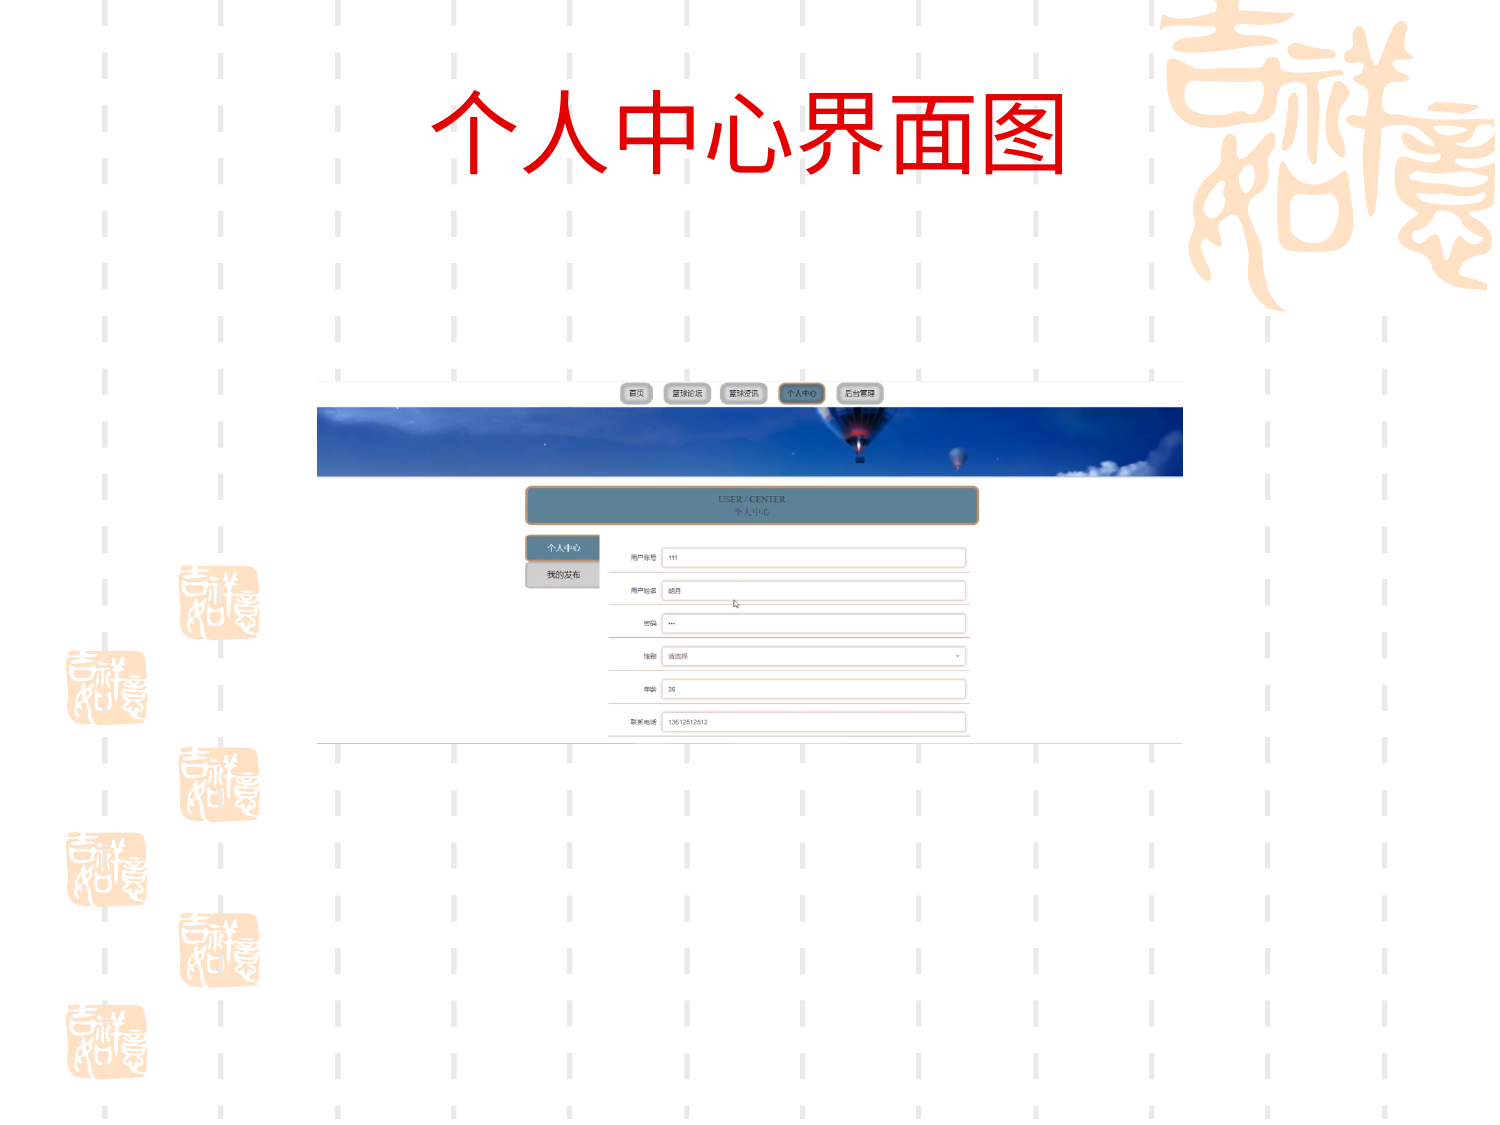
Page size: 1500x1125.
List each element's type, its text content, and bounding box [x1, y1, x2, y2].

picture [317, 380, 1183, 745]
title 个人中心界面图 [48, 37, 1451, 226]
